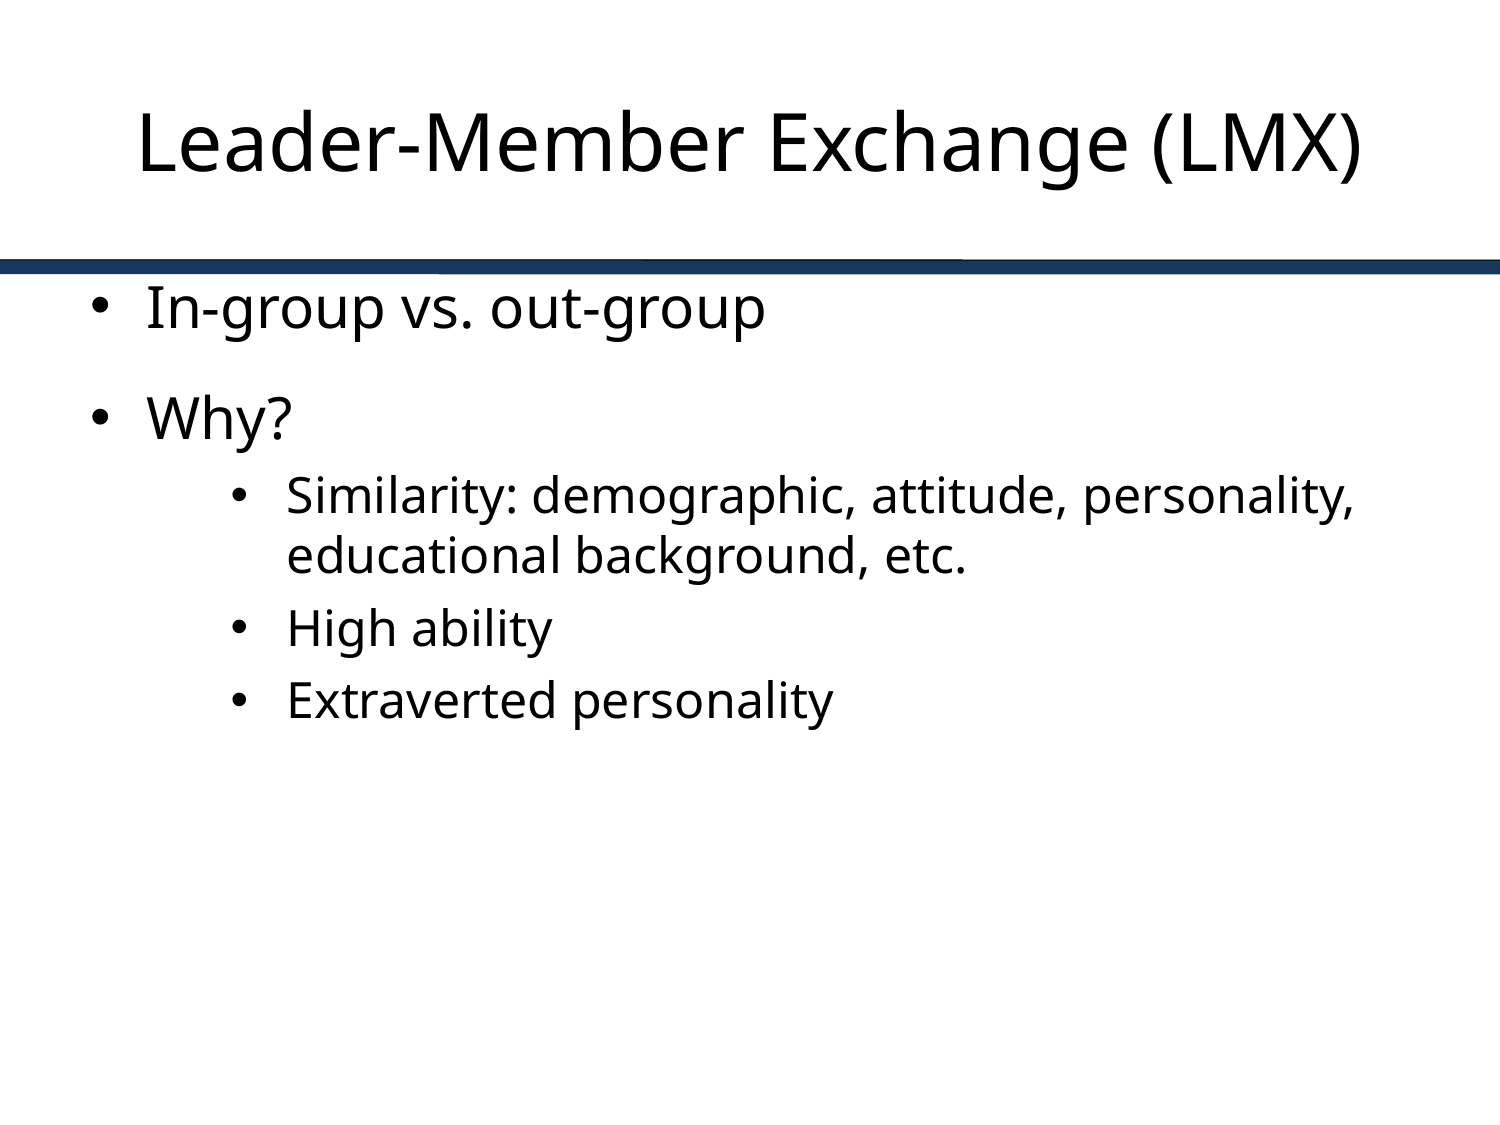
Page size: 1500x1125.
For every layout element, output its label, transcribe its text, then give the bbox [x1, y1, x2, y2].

list In-group vs. out-group Why? Similarity: demographic, attitude, personality, educational background, etc. High ability Extraverted personality [75, 262, 1425, 1005]
title Leader-Member Exchange (LMX) [75, 45, 1425, 233]
